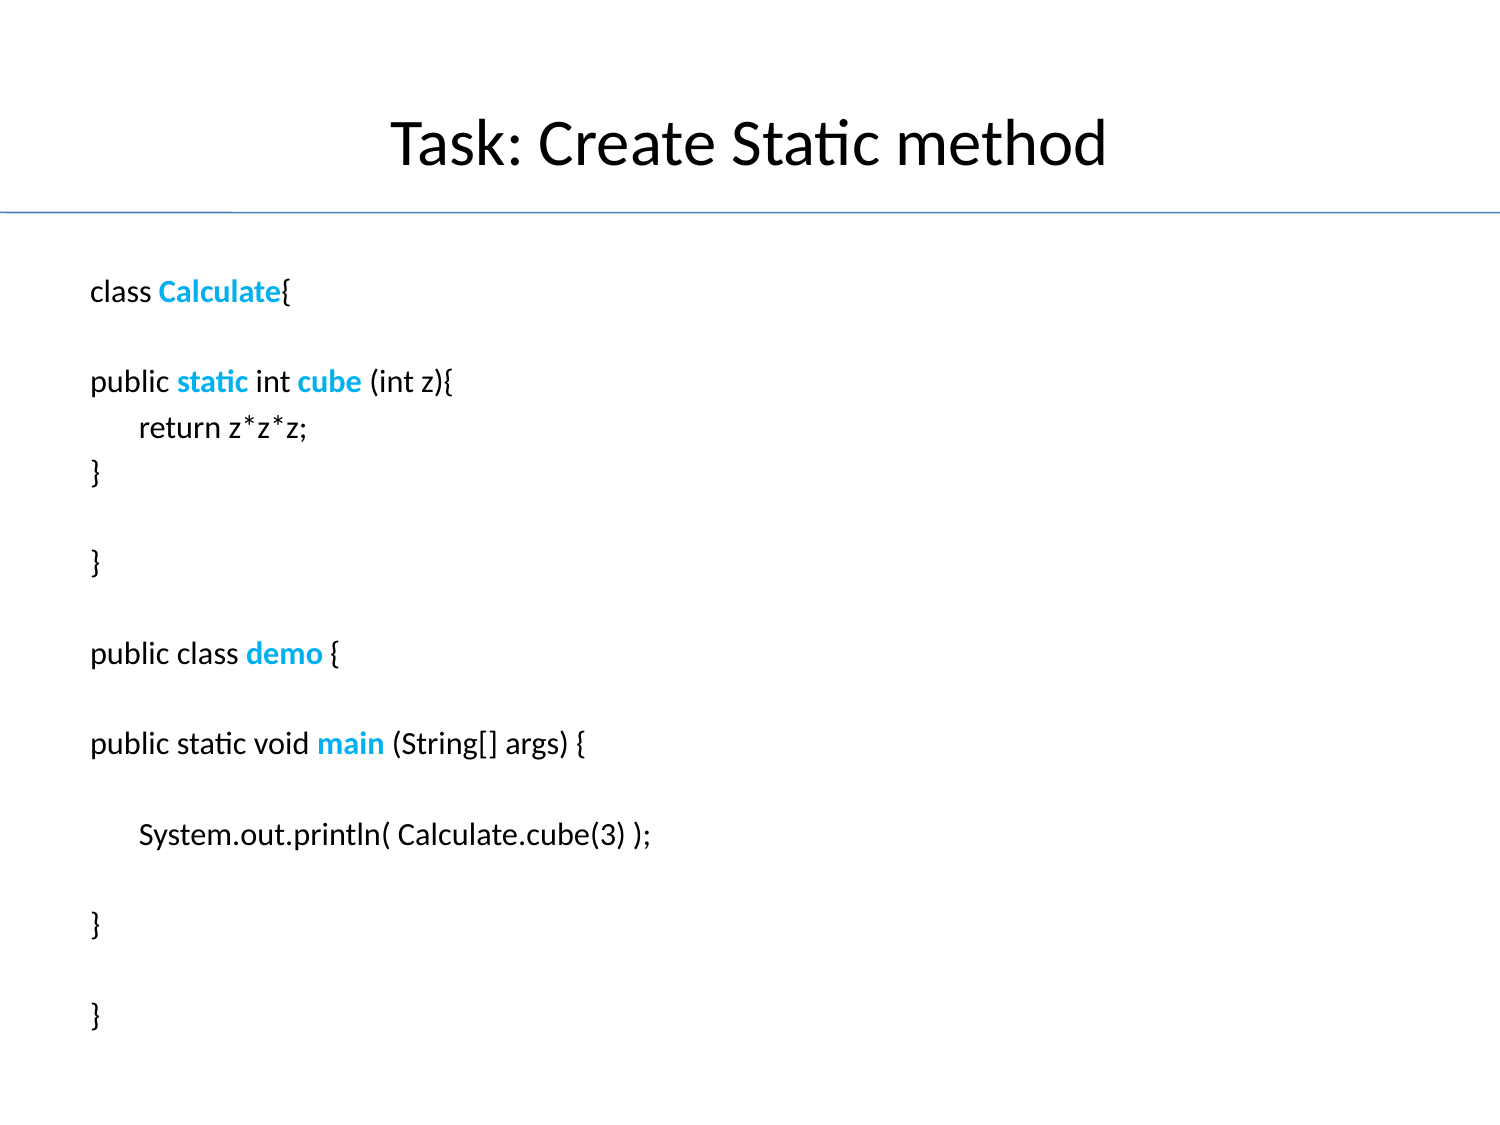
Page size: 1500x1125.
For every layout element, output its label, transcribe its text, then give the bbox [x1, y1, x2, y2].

title Task: Create Static method [75, 45, 1425, 233]
list class Calculate{ public static int cube (int z){ return z*z*z; } } public class demo { public static void main (String[] args) { System.out.println( Calculate.cube(3) ); } } [75, 262, 1425, 1050]
